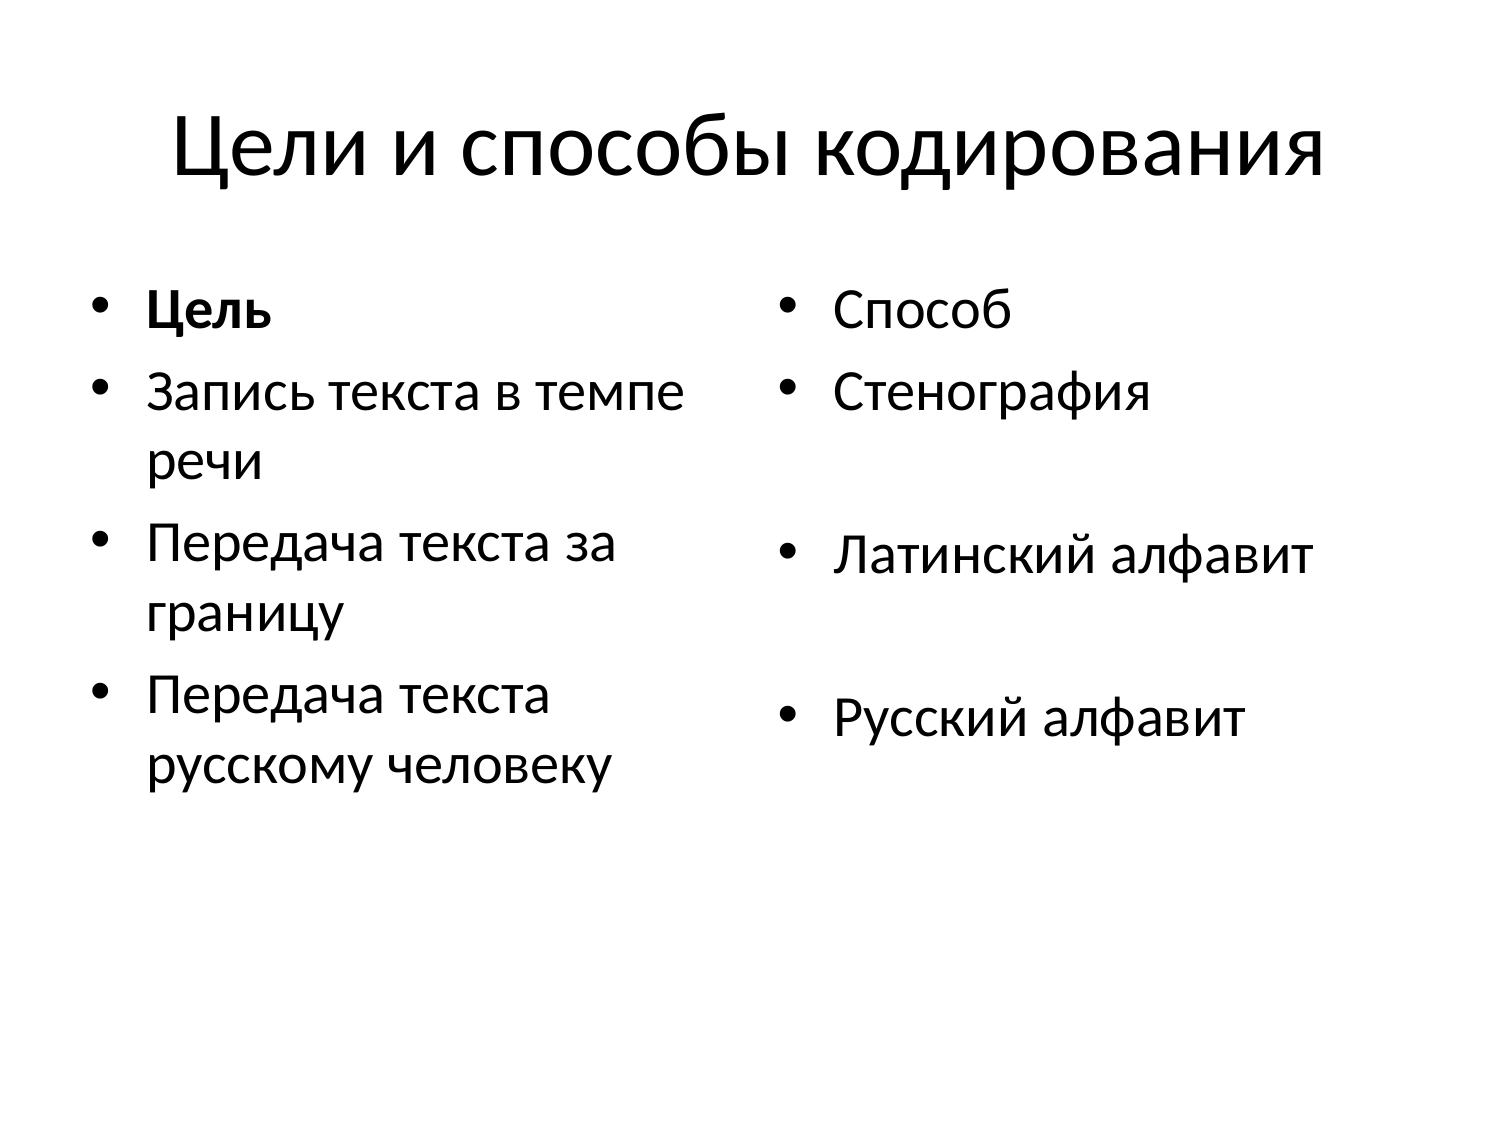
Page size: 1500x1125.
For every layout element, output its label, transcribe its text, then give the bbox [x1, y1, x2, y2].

title Цели и способы кодирования [75, 45, 1425, 233]
list Цель Запись текста в темпе речи Передача текста за границу Передача текста русскому человеку [75, 262, 738, 1005]
list Способ Стенография Латинский алфавит Русский алфавит [762, 262, 1425, 1005]
